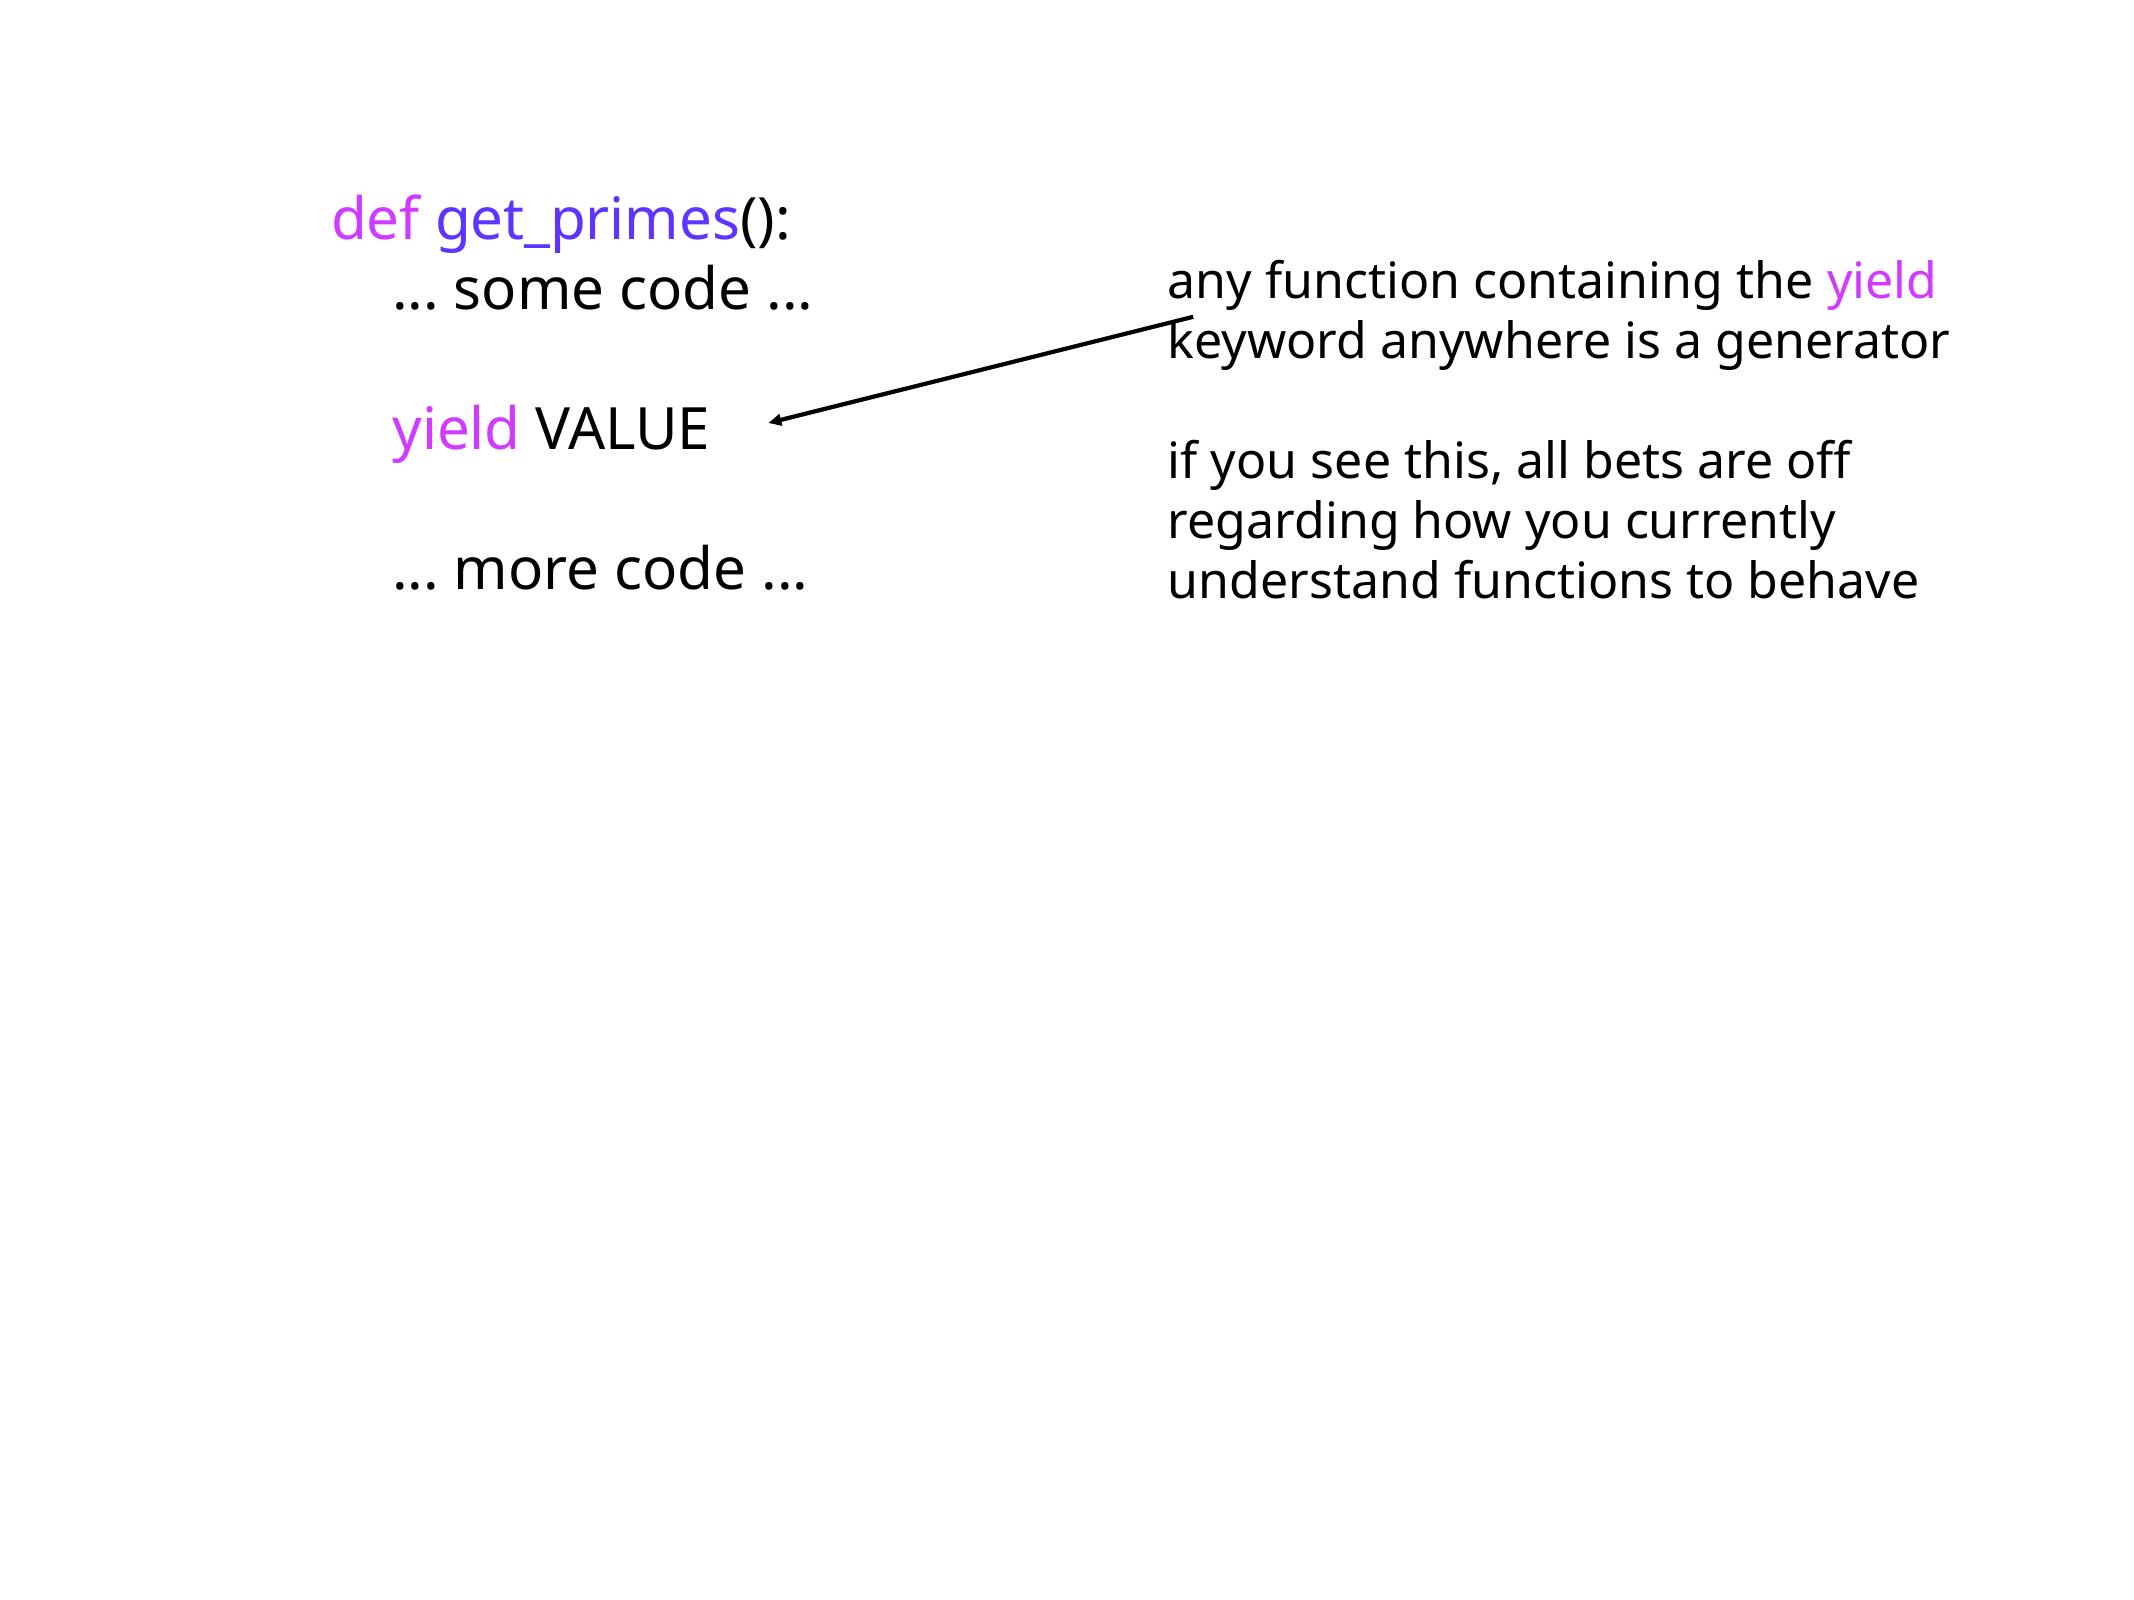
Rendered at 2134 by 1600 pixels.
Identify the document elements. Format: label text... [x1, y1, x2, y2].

text_box [768, 325, 1159, 426]
text_box any function containing the yield keyword anywhere is a generator if you see this, all bets are off regarding how you currently understand functions to behave [1159, 240, 1959, 617]
text_box def get_primes(): ... some code ... yield VALUE ... more code ... [322, 172, 822, 610]
